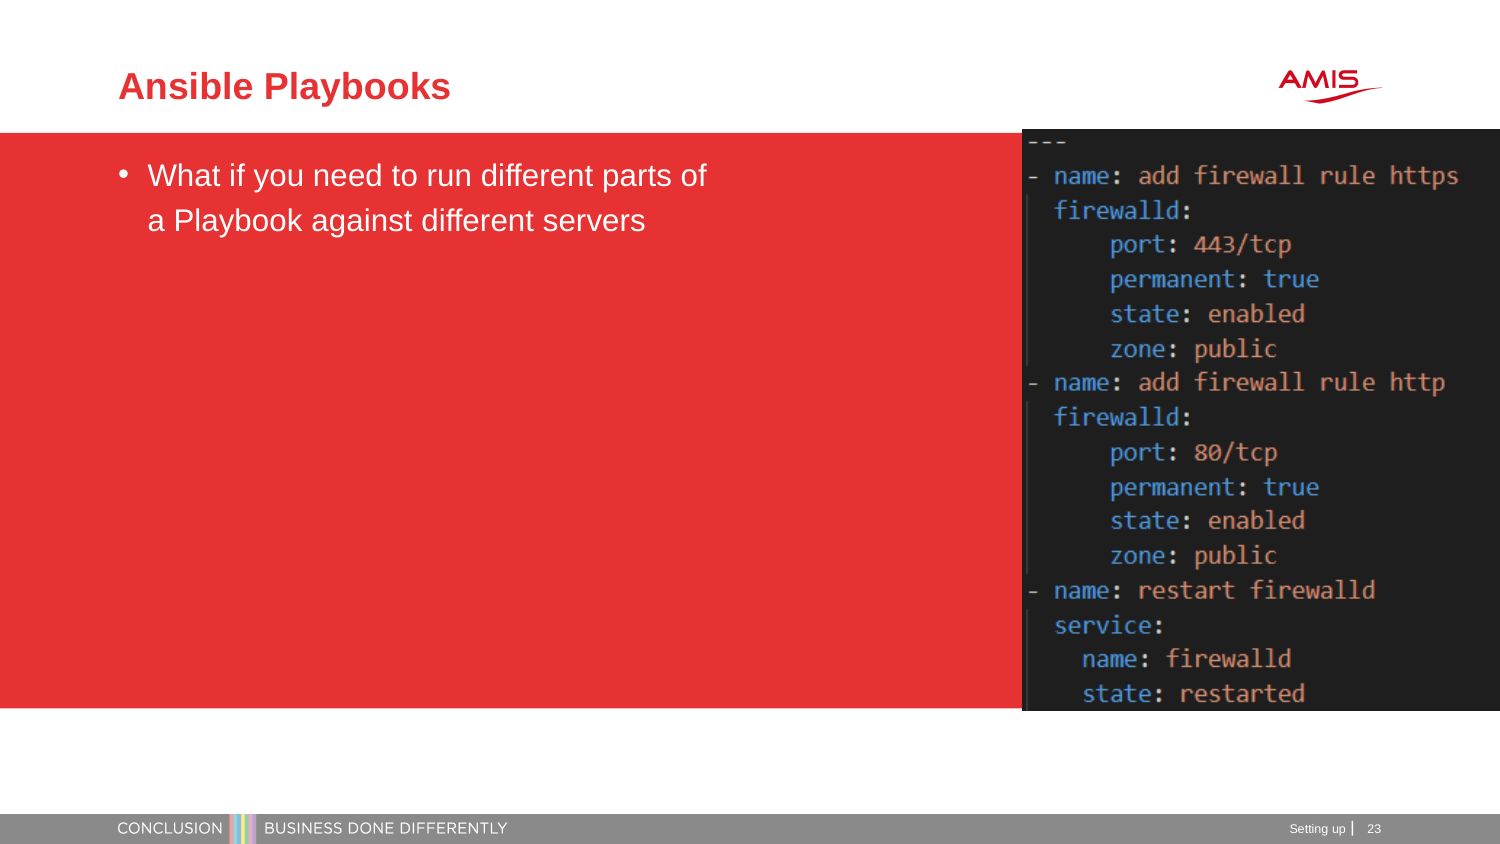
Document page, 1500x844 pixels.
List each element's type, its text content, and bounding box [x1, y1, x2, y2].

text_box What if you need to run different parts of a Playbook against different servers [118, 147, 732, 706]
text_box <number> [1358, 820, 1382, 839]
picture [1022, 129, 1500, 711]
text_box Ansible Playbooks [118, 47, 1205, 130]
text_box Setting up [814, 820, 1347, 839]
picture [1205, 59, 1388, 106]
